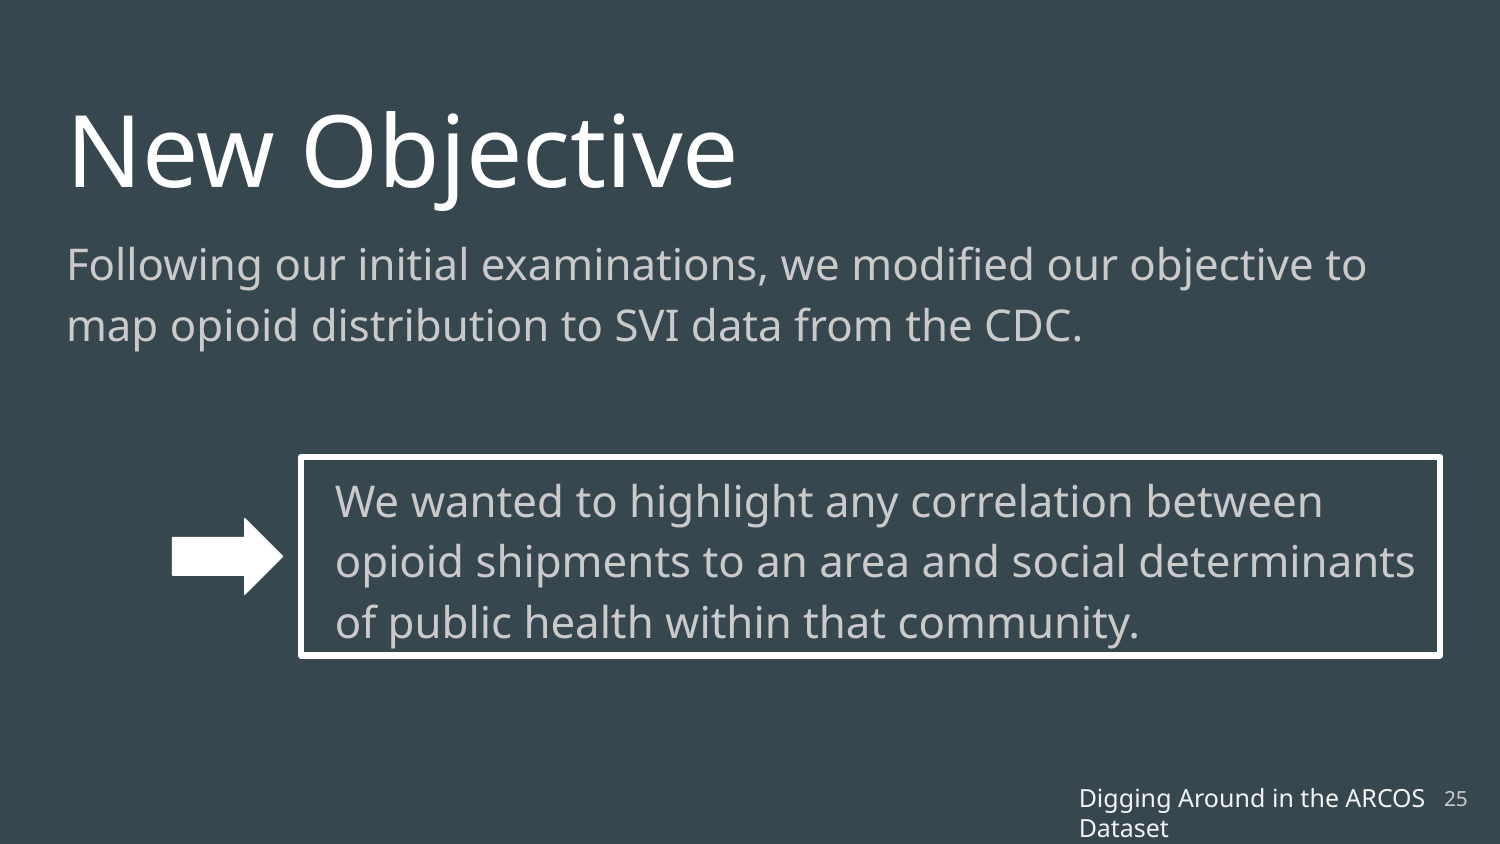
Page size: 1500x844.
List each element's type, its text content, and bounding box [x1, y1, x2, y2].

list Following our initial examinations, we modified our objective to map opioid distribution to SVI data from the CDC. [51, 214, 1449, 775]
text_box [172, 518, 283, 595]
slide_number ‹#› [1392, 767, 1483, 833]
text_box We wanted to highlight any correlation between opioid shipments to an area and social determinants of public health within that community. [301, 456, 1441, 656]
title New Objective [51, 72, 1449, 167]
